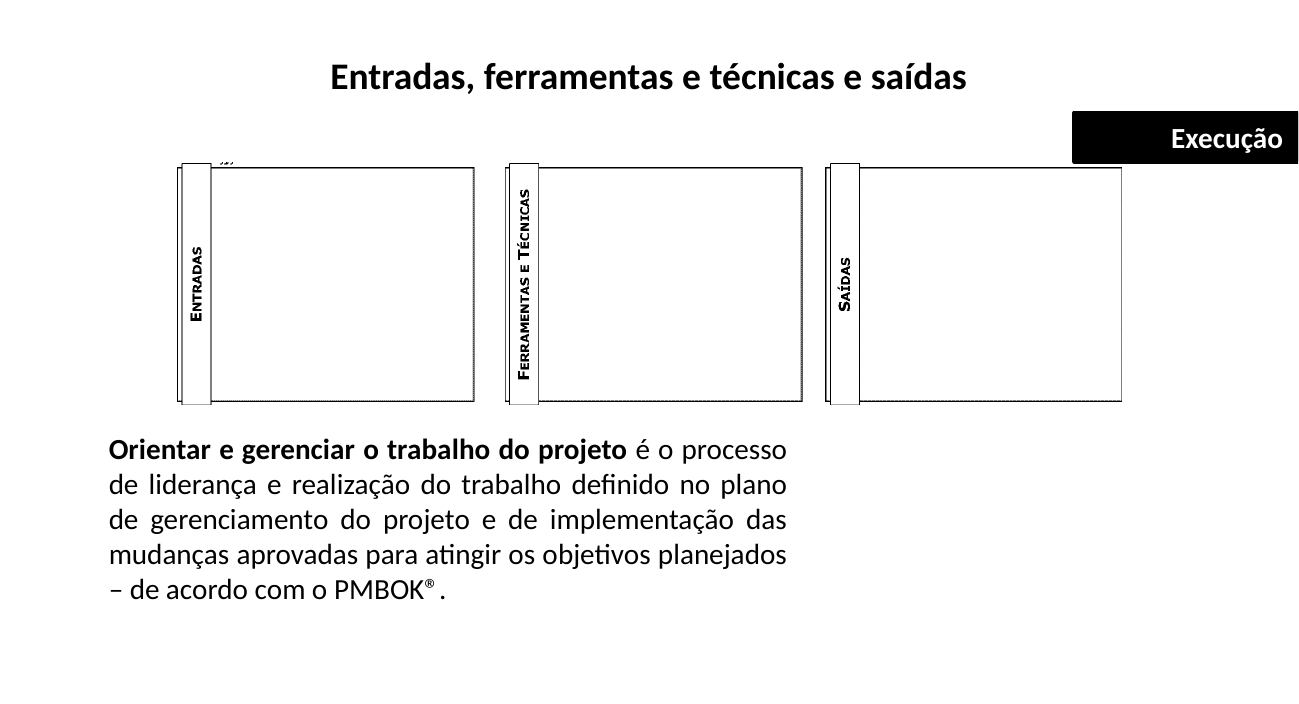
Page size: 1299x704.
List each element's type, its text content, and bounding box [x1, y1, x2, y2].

text_box Execução [1074, 112, 1299, 162]
picture [176, 162, 1122, 405]
text_box Orientar e gerenciar o trabalho do projeto é o processo de liderança e realização do trabalho definido no plano de gerenciamento do projeto e de implementação das mudanças aprovadas para atingir os objetivos planejados – de acordo com o PMBOK®. [93, 422, 803, 615]
text_box Entradas, ferramentas e técnicas e saídas [0, 44, 1299, 106]
